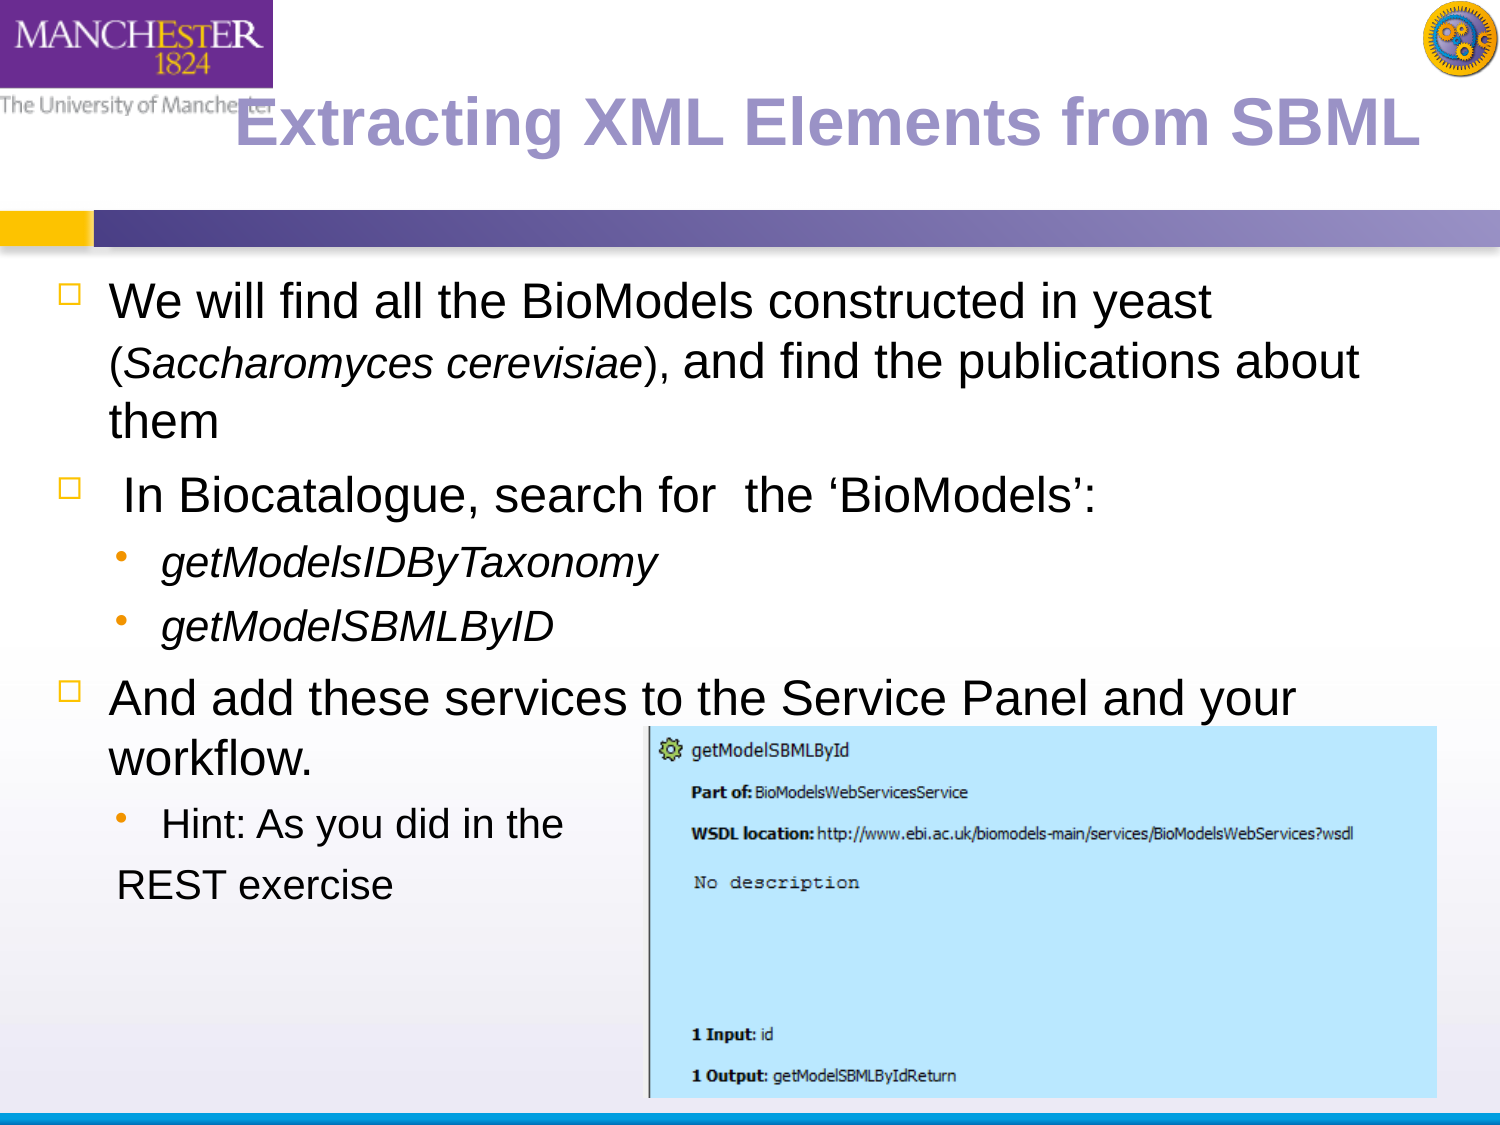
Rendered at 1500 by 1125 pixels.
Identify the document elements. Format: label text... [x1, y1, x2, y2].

picture [0, 253, 1500, 1112]
list We will find all the BioModels constructed in yeast (Saccharomyces cerevisiae), and find the publications about them In Biocatalogue, search for the ‘BioModels’: getModelsIDByTaxonomy getModelSBMLByID And add these services to the Service Panel and your workflow. Hint: As you did in the REST exercise [41, 260, 1424, 1011]
picture [0, 0, 1500, 204]
title Extracting XML Elements from SBML [99, 37, 1438, 200]
